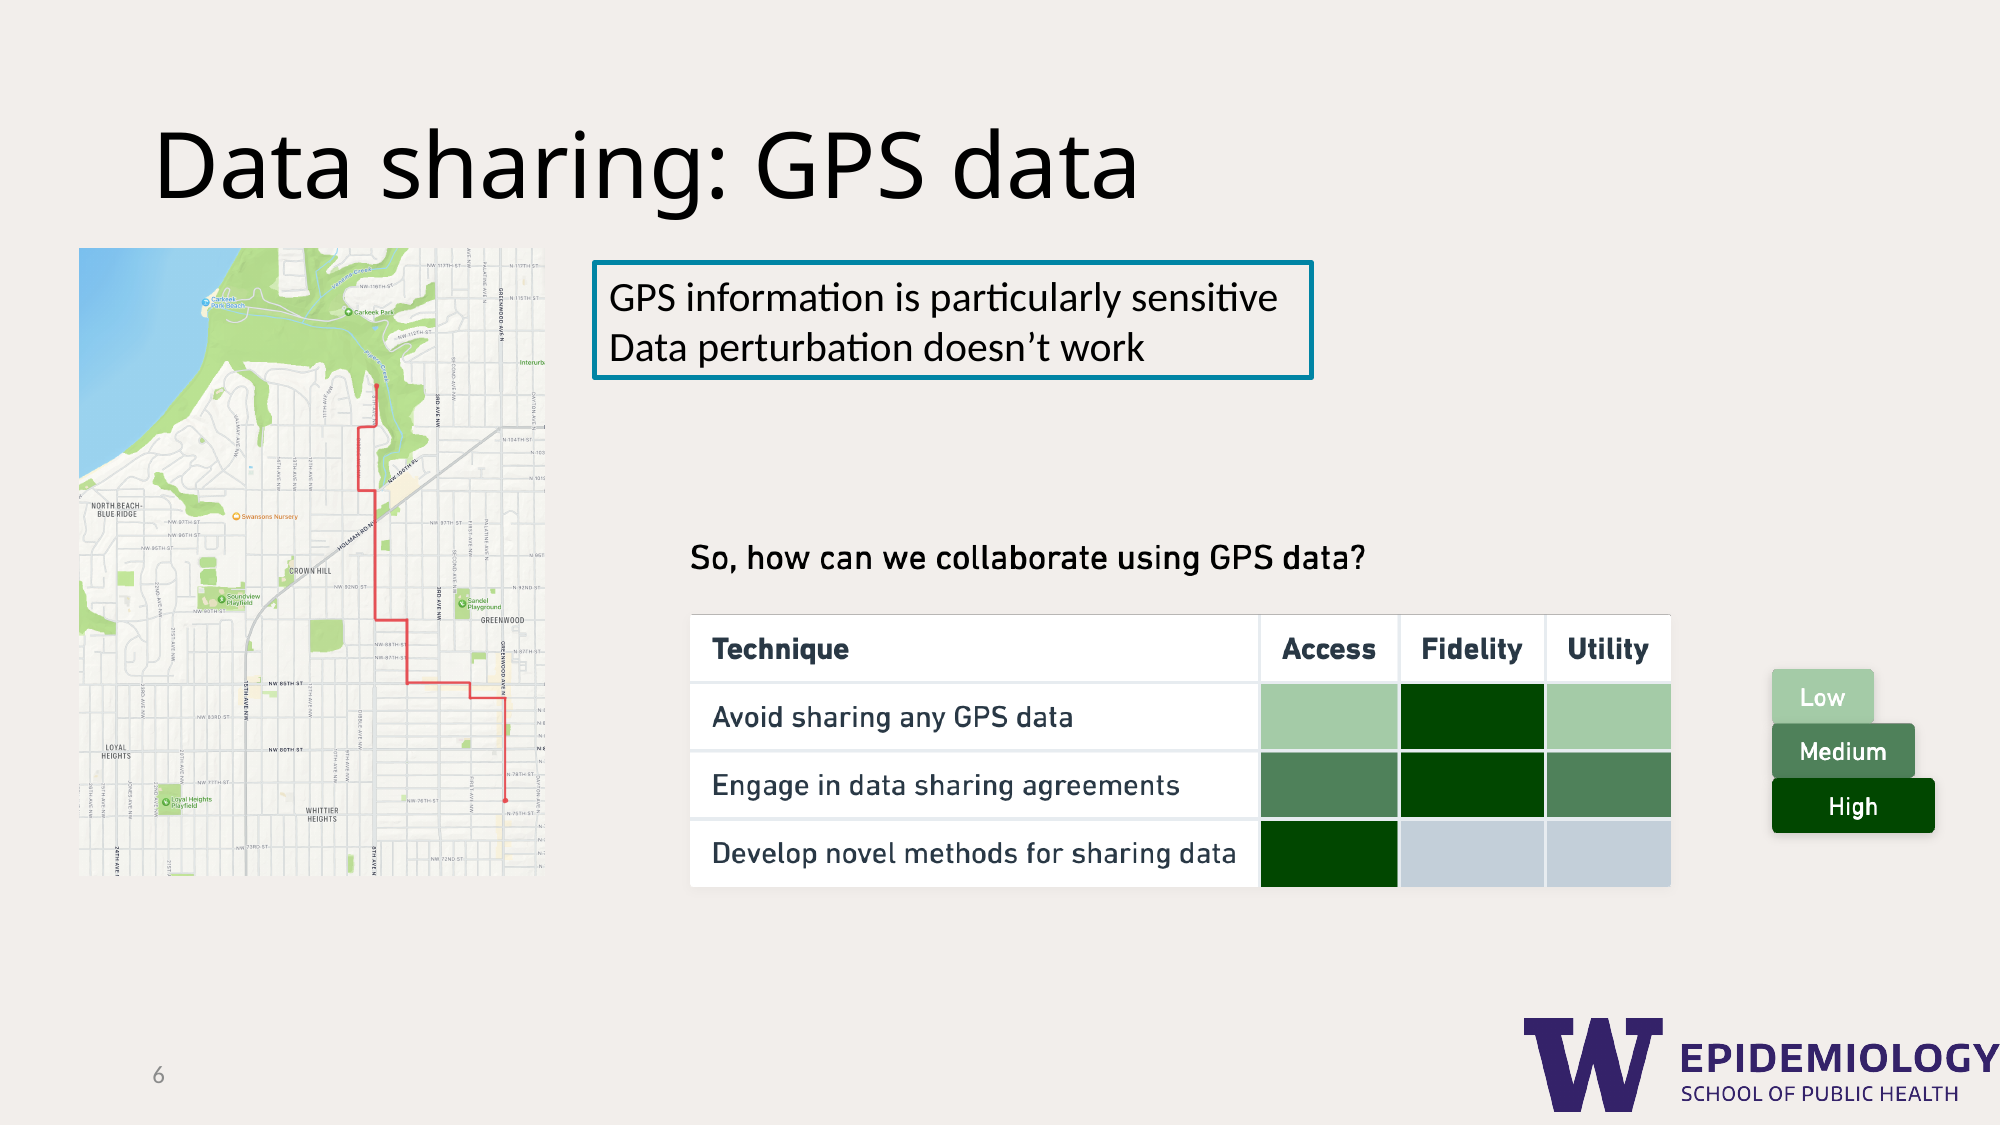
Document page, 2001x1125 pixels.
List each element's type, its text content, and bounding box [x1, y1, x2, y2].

picture [79, 248, 545, 876]
picture [1524, 1018, 2000, 1112]
picture [674, 517, 1950, 902]
title Data sharing: GPS data [137, 59, 1863, 278]
text_box GPS information is particularly sensitive Data perturbation doesn’t work [594, 262, 1312, 378]
slide_number 6 [137, 1043, 588, 1104]
